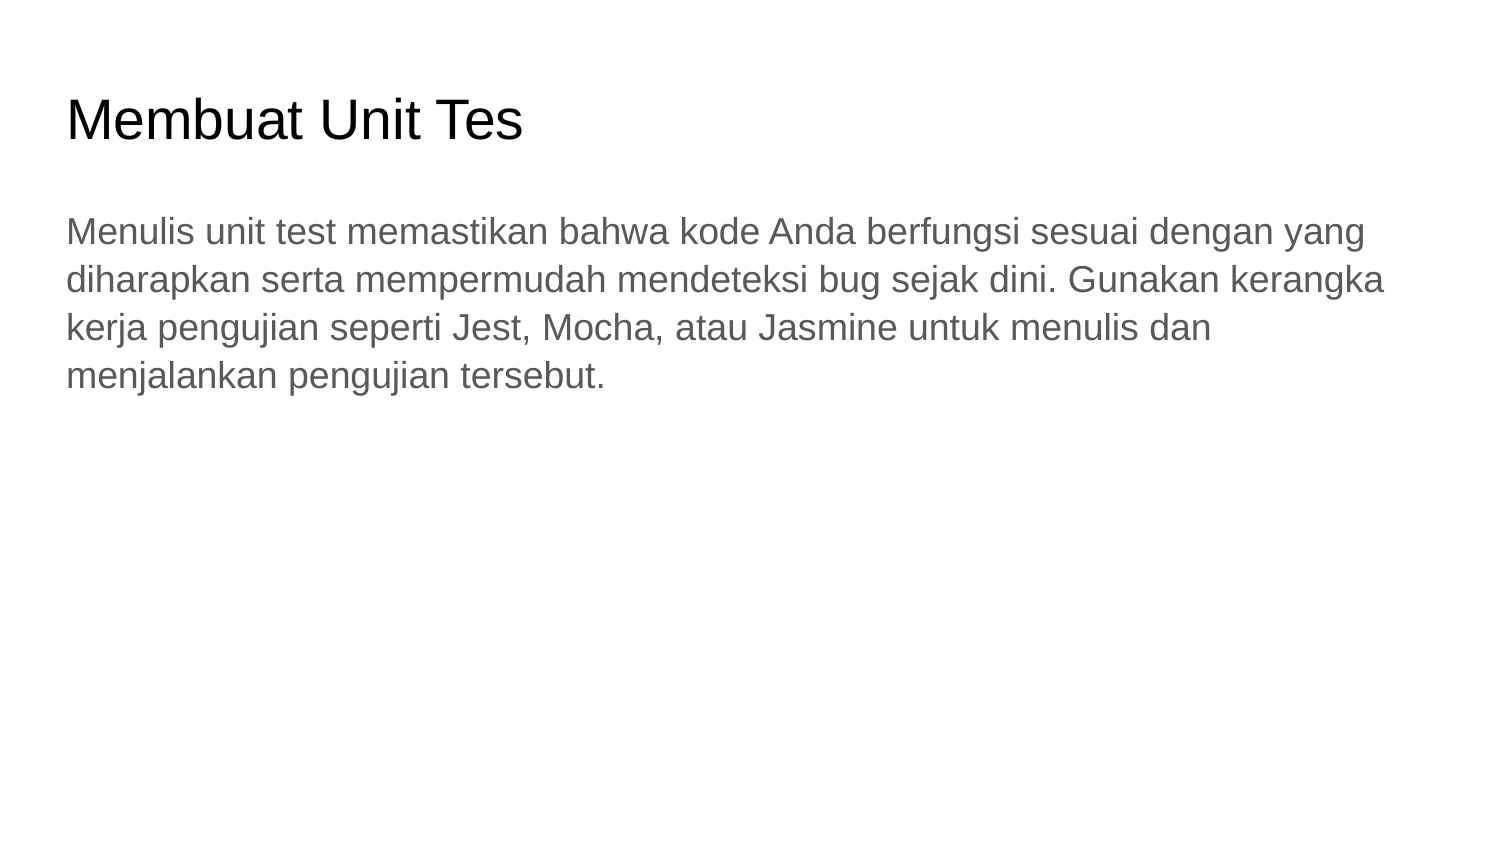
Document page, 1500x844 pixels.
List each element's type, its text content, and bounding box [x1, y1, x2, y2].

title Membuat Unit Tes [51, 72, 1449, 167]
list Menulis unit test memastikan bahwa kode Anda berfungsi sesuai dengan yang diharapkan serta mempermudah mendeteksi bug sejak dini. Gunakan kerangka kerja pengujian seperti Jest, Mocha, atau Jasmine untuk menulis dan menjalankan pengujian tersebut. [51, 189, 1449, 750]
